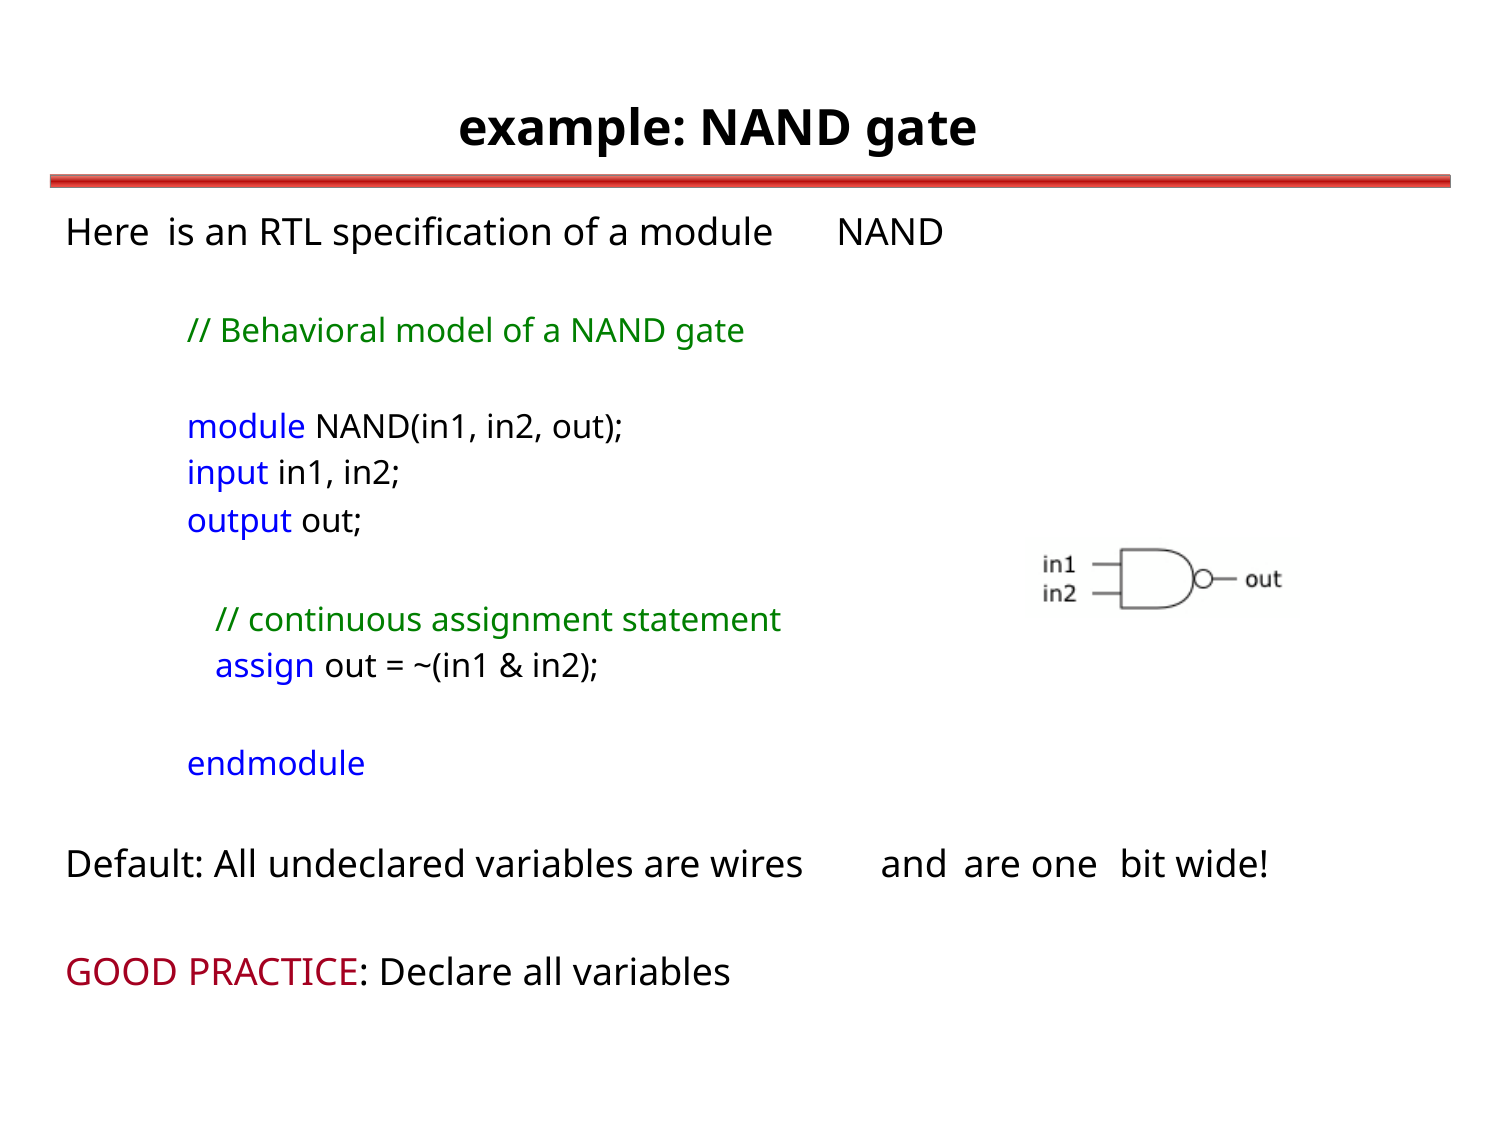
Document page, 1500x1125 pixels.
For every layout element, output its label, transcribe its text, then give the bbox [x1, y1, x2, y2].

text_box are one [961, 843, 1115, 886]
text_box NAND [834, 211, 955, 254]
text_box // Behavioral model of a NAND gate [184, 312, 799, 350]
text_box module NAND(in1, in2, out); input in1, in2; output out; [184, 408, 679, 543]
text_box bit wide! [1117, 843, 1291, 886]
text_box Default: All undeclared variables are wires [63, 843, 876, 886]
text_box GOOD PRACTICE: Declare all variables [63, 952, 804, 994]
text_box endmodule [184, 745, 380, 784]
text_box Here [63, 211, 162, 254]
text_box example: NAND gate [456, 101, 1051, 156]
text_box [50, 174, 1450, 188]
text_box // continuous assignment statement assign out = ~(in1 & in2); [213, 601, 832, 688]
text_box [1025, 537, 1300, 618]
text_box and [878, 843, 959, 886]
text_box is an RTL specification of a module [165, 211, 831, 254]
